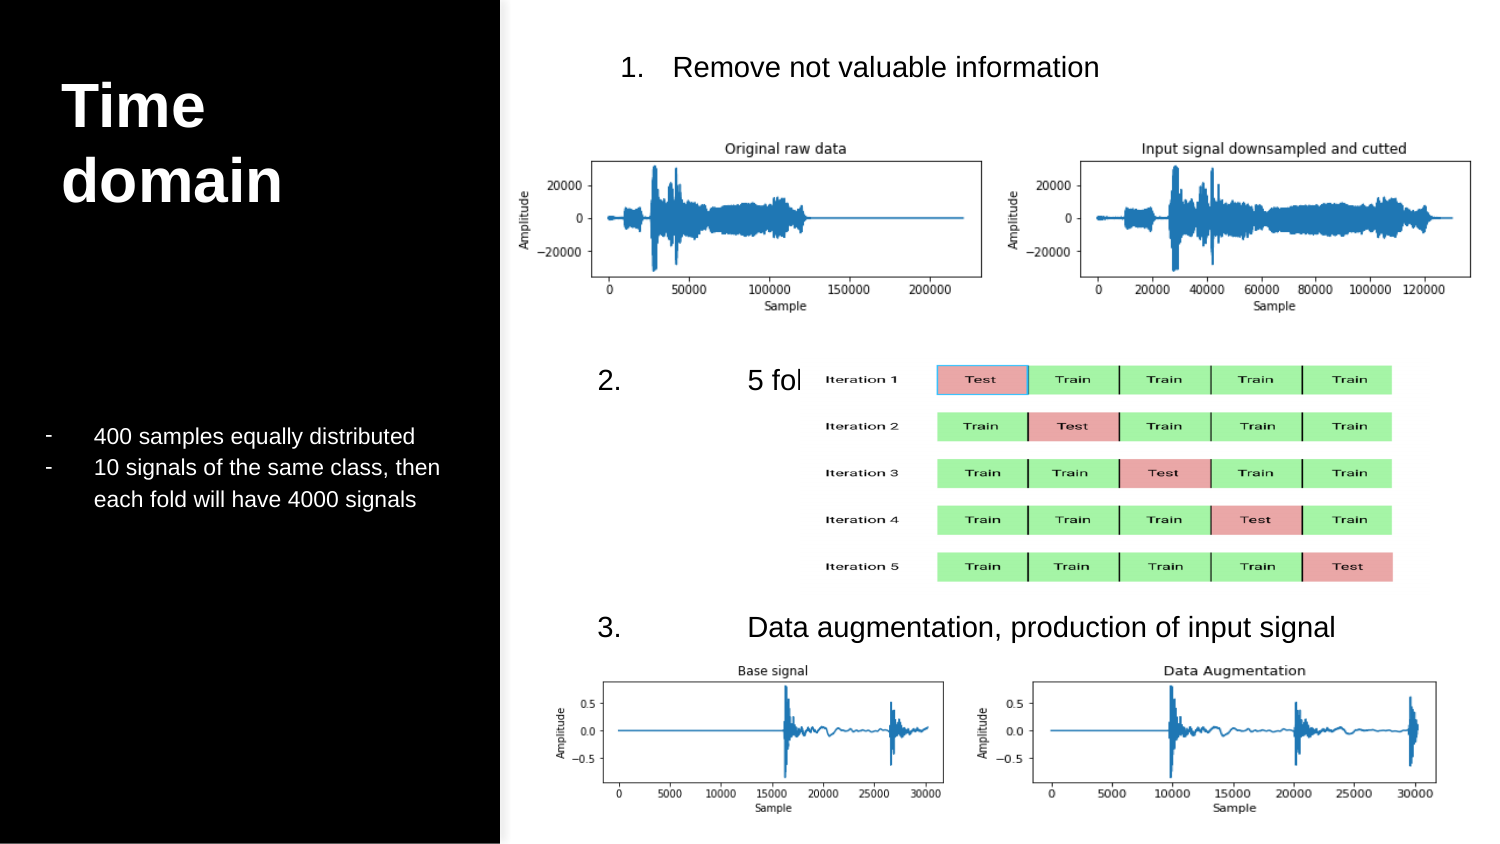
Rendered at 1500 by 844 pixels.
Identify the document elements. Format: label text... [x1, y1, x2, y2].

text_box 2. 5 folds [582, 345, 1263, 411]
picture [800, 355, 1430, 596]
title Time domain [46, 50, 454, 237]
text_box Remove not valuable information [582, 33, 1137, 99]
picture [550, 658, 950, 821]
text_box 400 samples equally distributed 10 signals of the same class, then each fold will have 4000 signals [3, 402, 497, 527]
picture [1000, 134, 1478, 321]
picture [969, 658, 1444, 821]
text_box 3. Data augmentation, production of input signal [582, 592, 1355, 658]
picture [511, 134, 989, 321]
